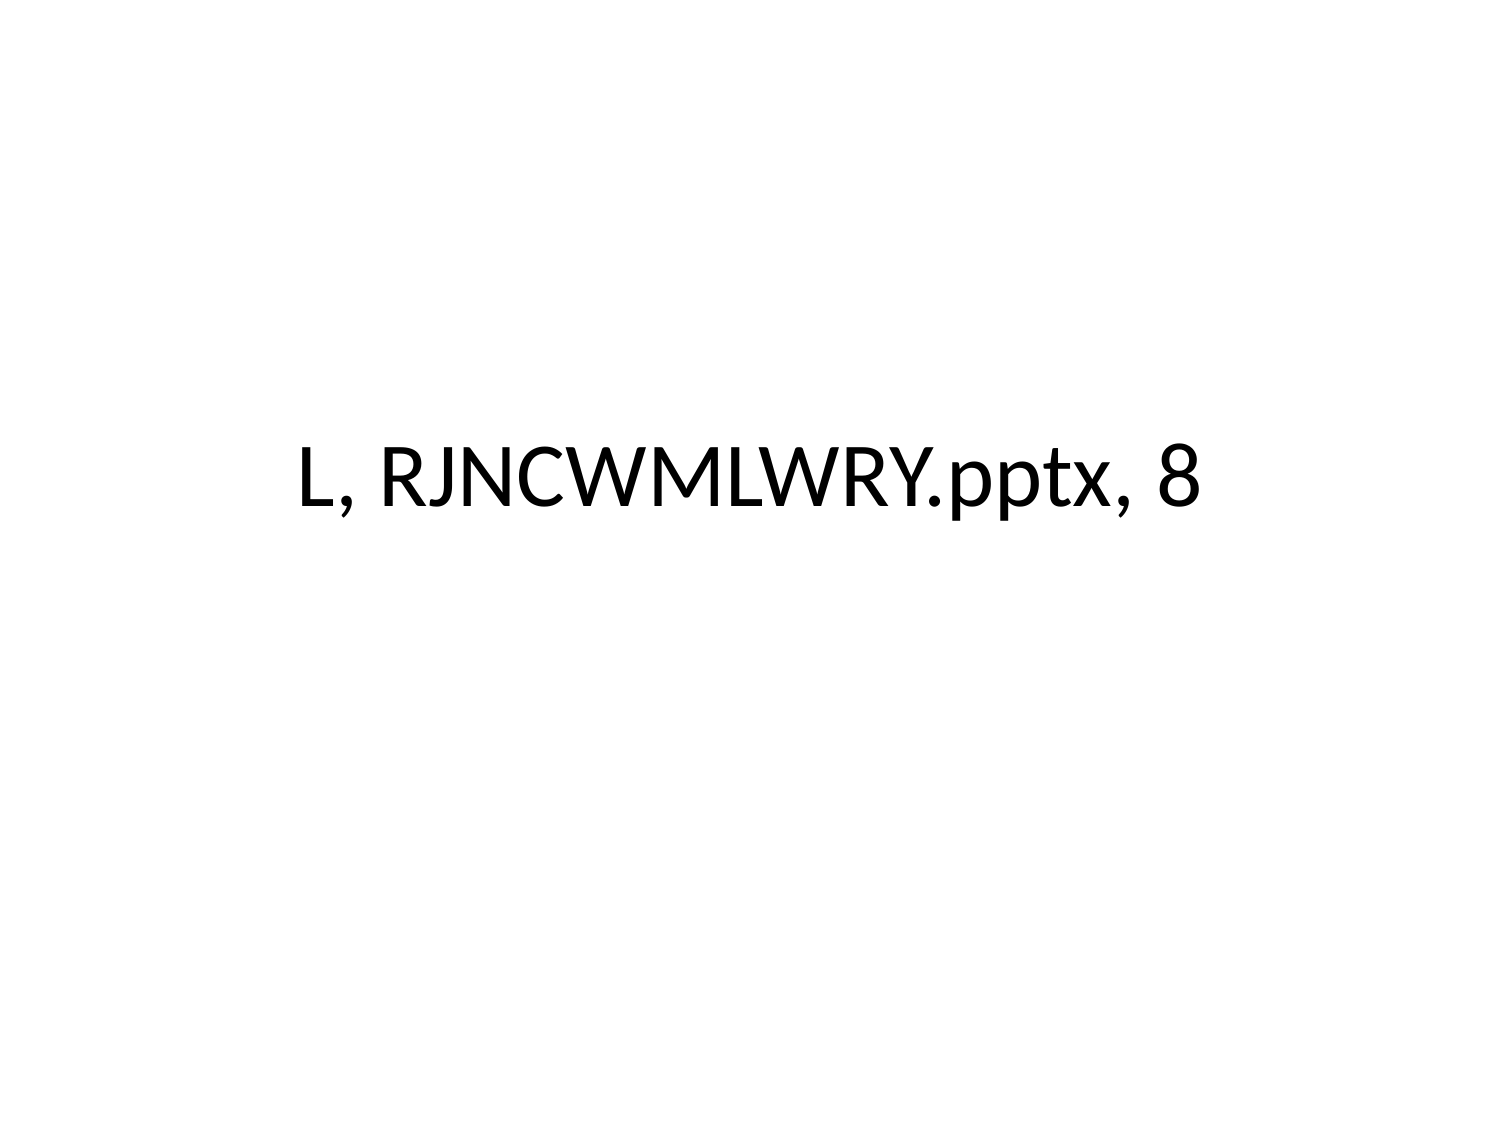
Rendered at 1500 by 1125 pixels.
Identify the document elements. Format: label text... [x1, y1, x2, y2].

title L, RJNCWMLWRY.pptx, 8 [112, 349, 1388, 591]
